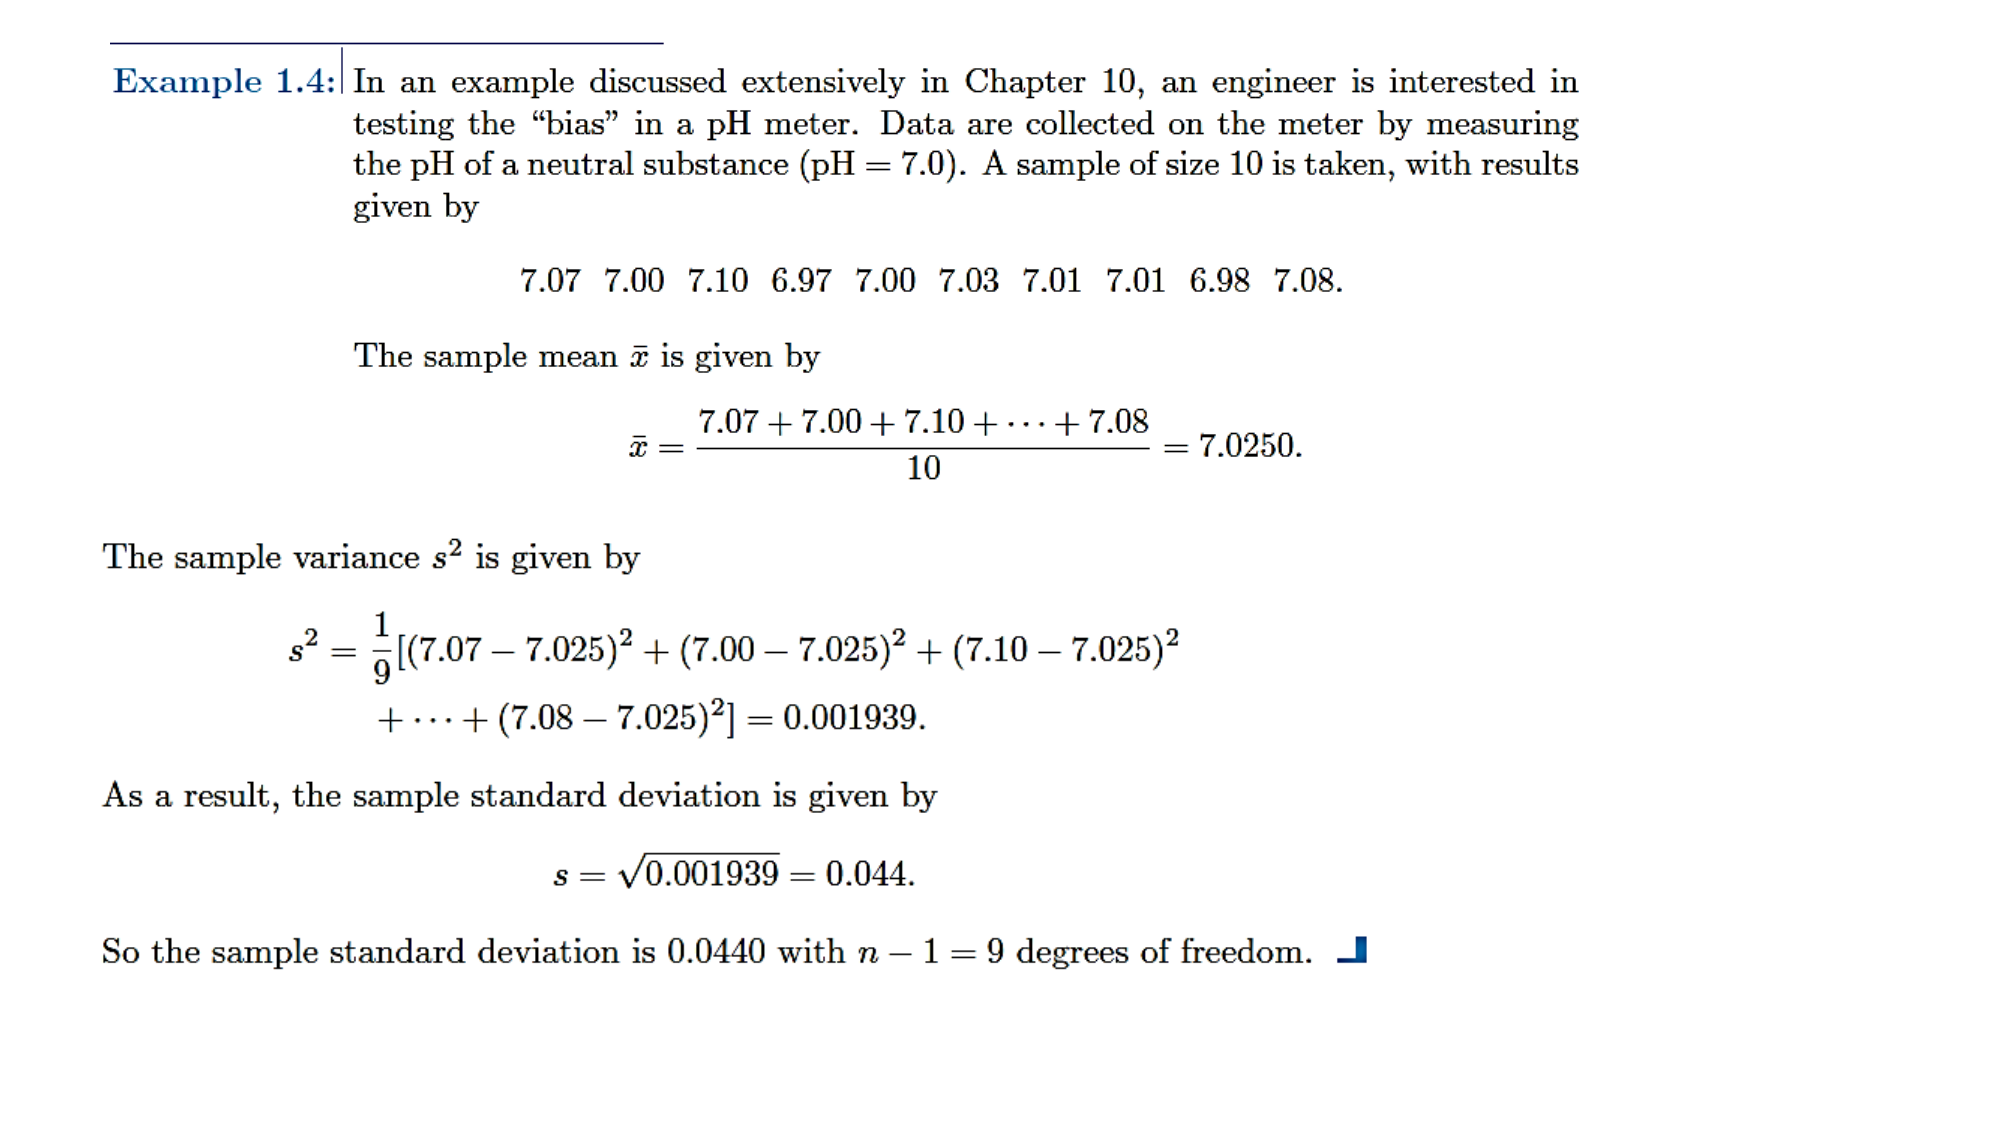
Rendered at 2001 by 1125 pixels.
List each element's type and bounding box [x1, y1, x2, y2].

picture [62, 25, 1594, 1002]
